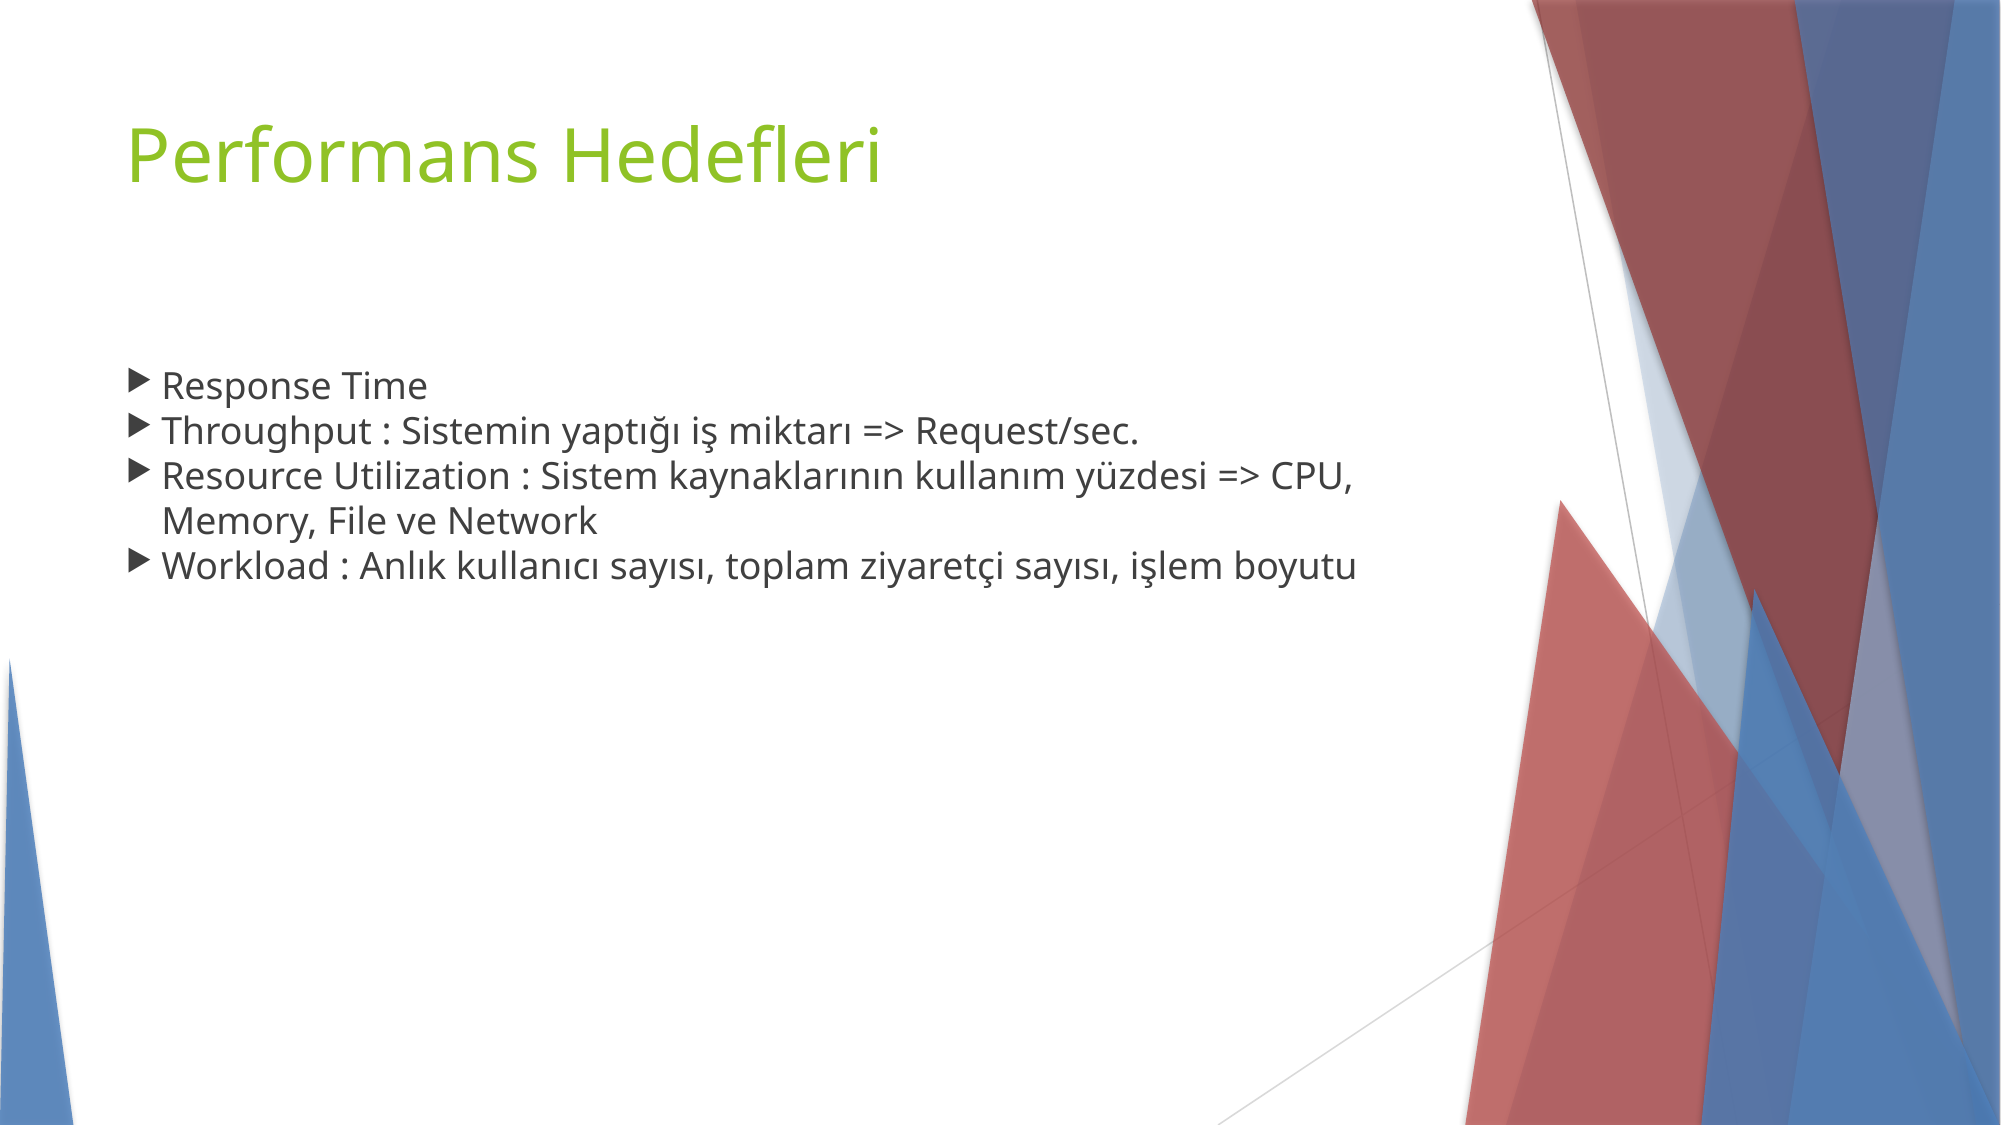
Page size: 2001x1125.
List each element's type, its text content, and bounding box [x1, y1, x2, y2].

text_box Response Time Throughput : Sistemin yaptığı iş miktarı => Request/sec. Resource Utilization : Sistem kaynaklarının kullanım yüzdesi => CPU, Memory, File ve Network Workload : Anlık kullanıcı sayısı, toplam ziyaretçi sayısı, işlem boyutu [111, 354, 1522, 991]
text_box Performans Hedefleri [111, 99, 1522, 317]
